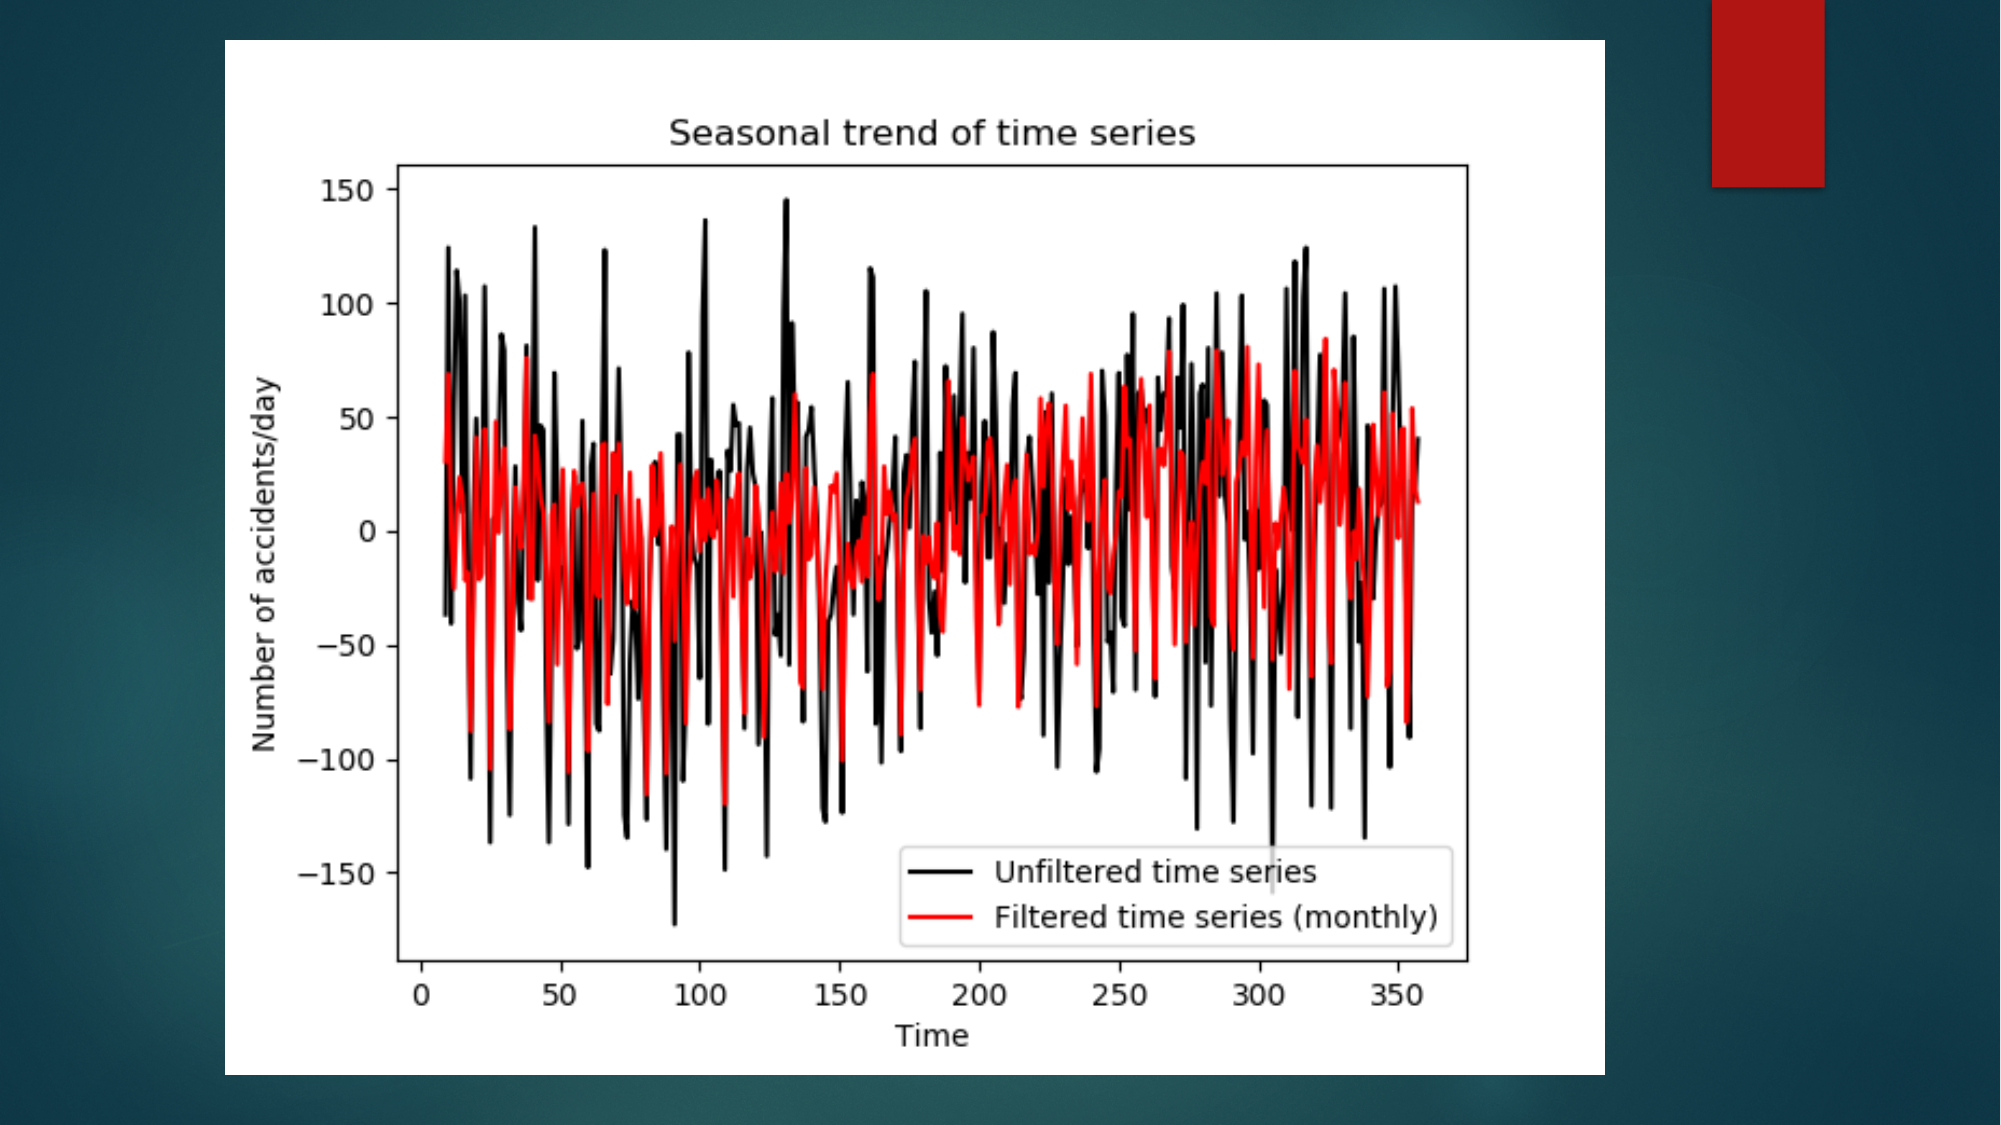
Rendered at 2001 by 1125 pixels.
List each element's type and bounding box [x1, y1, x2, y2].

picture [0, 0, 1605, 1125]
